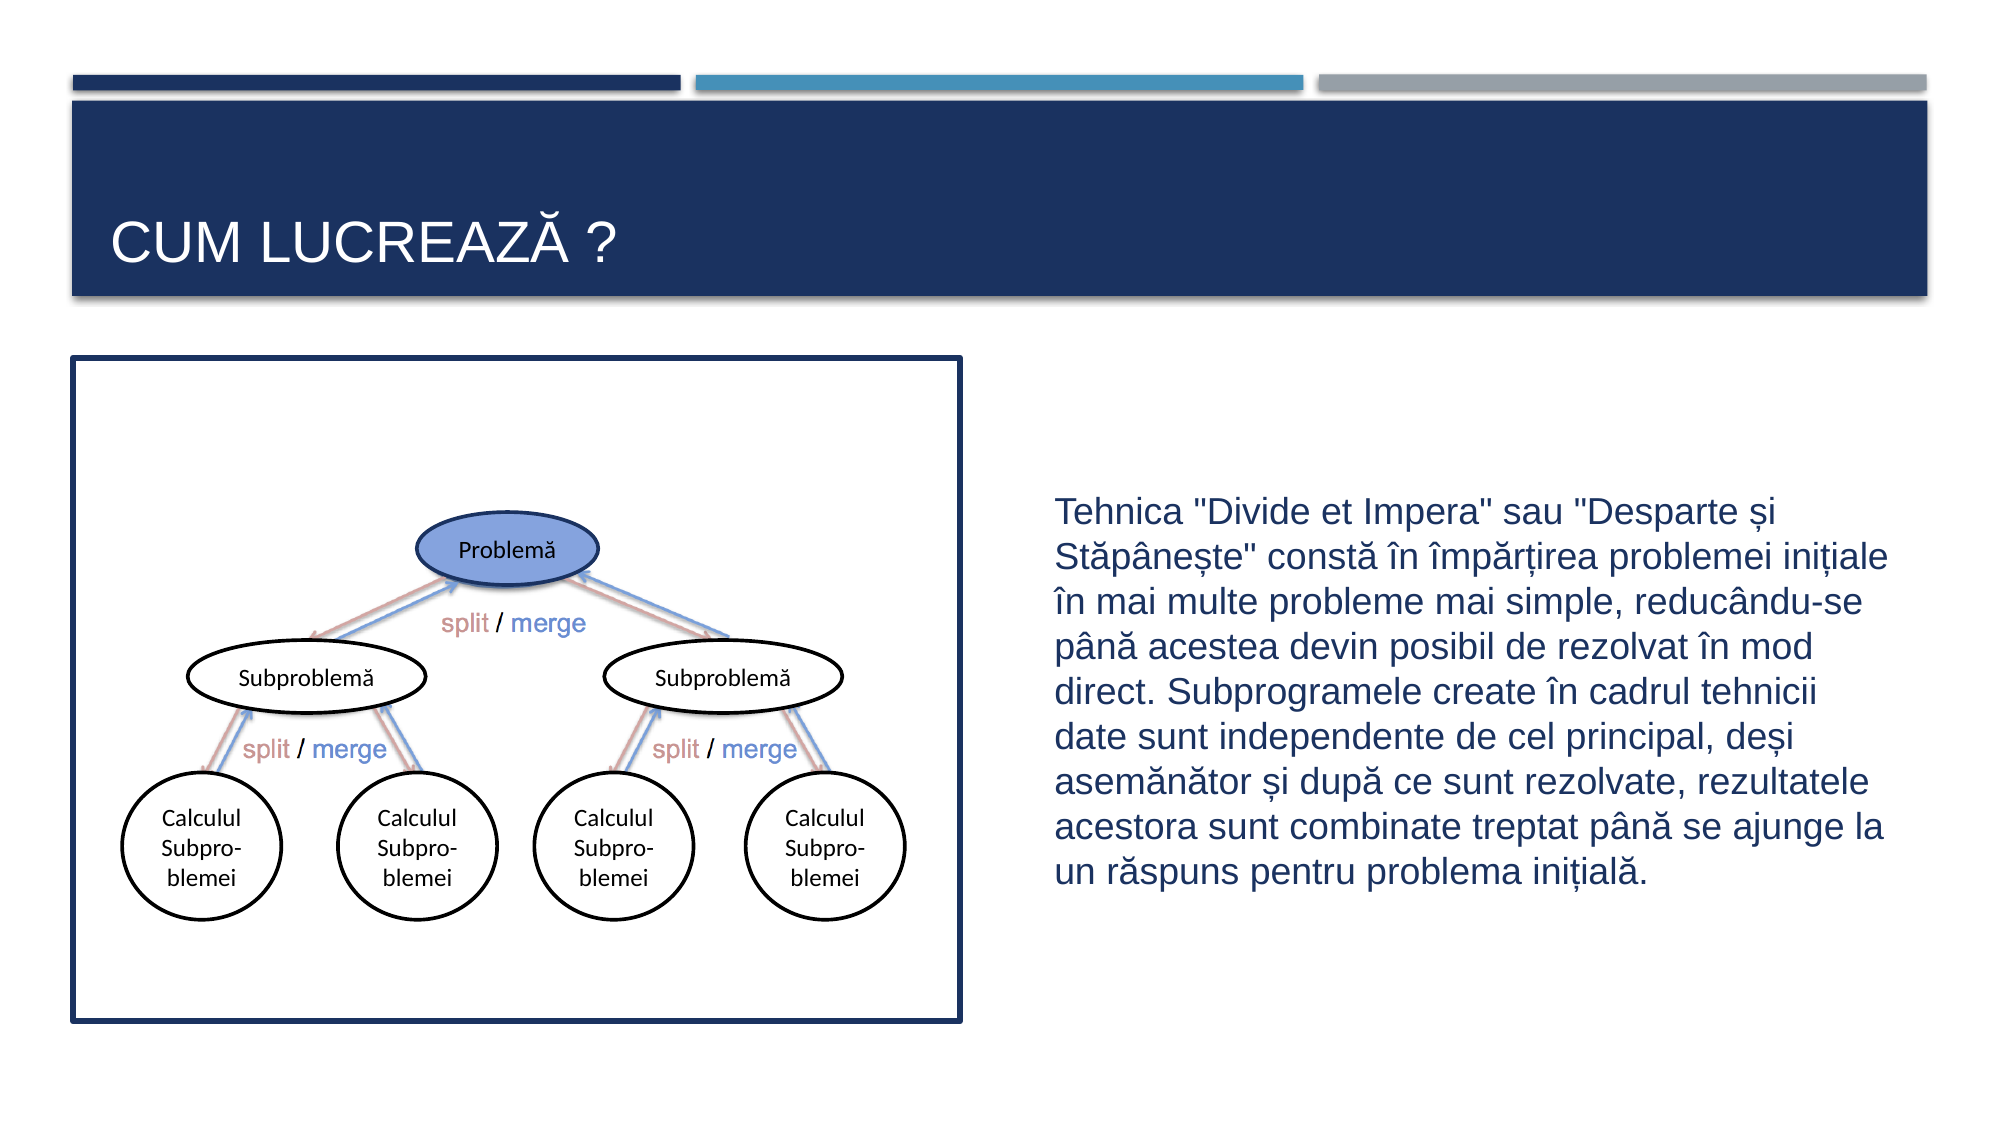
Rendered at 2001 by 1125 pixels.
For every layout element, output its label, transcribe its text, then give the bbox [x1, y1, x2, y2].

text_box [71, 356, 962, 1023]
text_box [80, 776, 951, 927]
text_box Calculul Subpro-blemei [748, 871, 903, 922]
picture [107, 512, 923, 862]
list Tehnica "Divide et Impera" sau "Desparte și Stăpânește" constă în împărțirea problemei inițiale în mai multe probleme mai simple, reducându-se până acestea devin posibil de rezolvat în mod direct. Subprogramele create în cadrul tehnicii date sunt independente de cel principal, deși asemănător și după ce sunt rezolvate, rezultatele acestora sunt combinate treptat până se ajunge la un răspuns pentru problema inițială. [1039, 357, 1905, 1022]
title Cum lucreazĂ ? [95, 115, 1905, 282]
text_box Calculul Subpro-blemei [124, 871, 279, 922]
text_box Calculul Subpro-blemei [537, 871, 691, 922]
text_box Calculul Subpro-blemei [340, 871, 495, 922]
